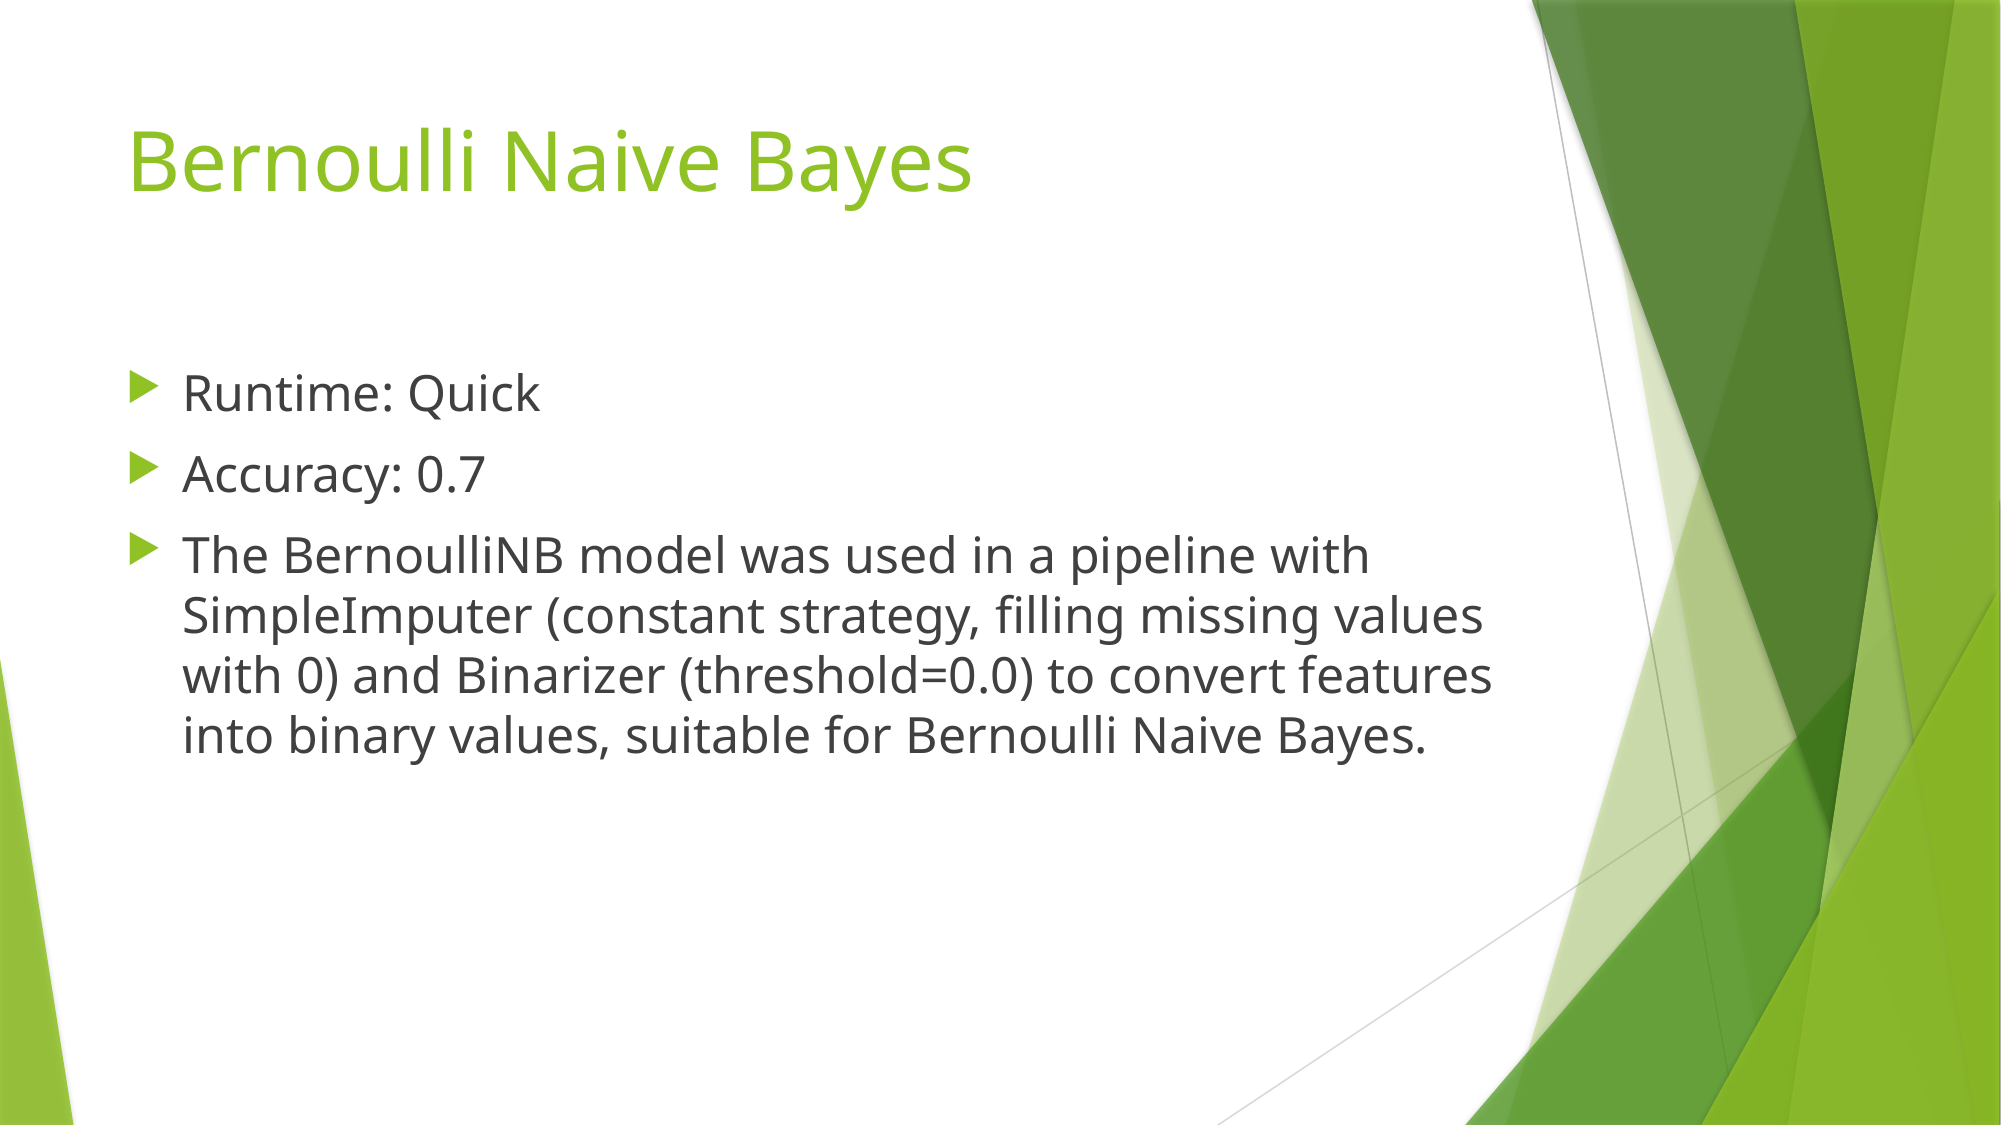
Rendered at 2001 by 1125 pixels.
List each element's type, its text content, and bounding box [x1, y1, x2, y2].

title Bernoulli Naive Bayes [111, 99, 1522, 317]
list Runtime: Quick Accuracy: 0.7 The BernoulliNB model was used in a pipeline with SimpleImputer (constant strategy, filling missing values with 0) and Binarizer (threshold=0.0) to convert features into binary values, suitable for Bernoulli Naive Bayes. [111, 354, 1522, 992]
